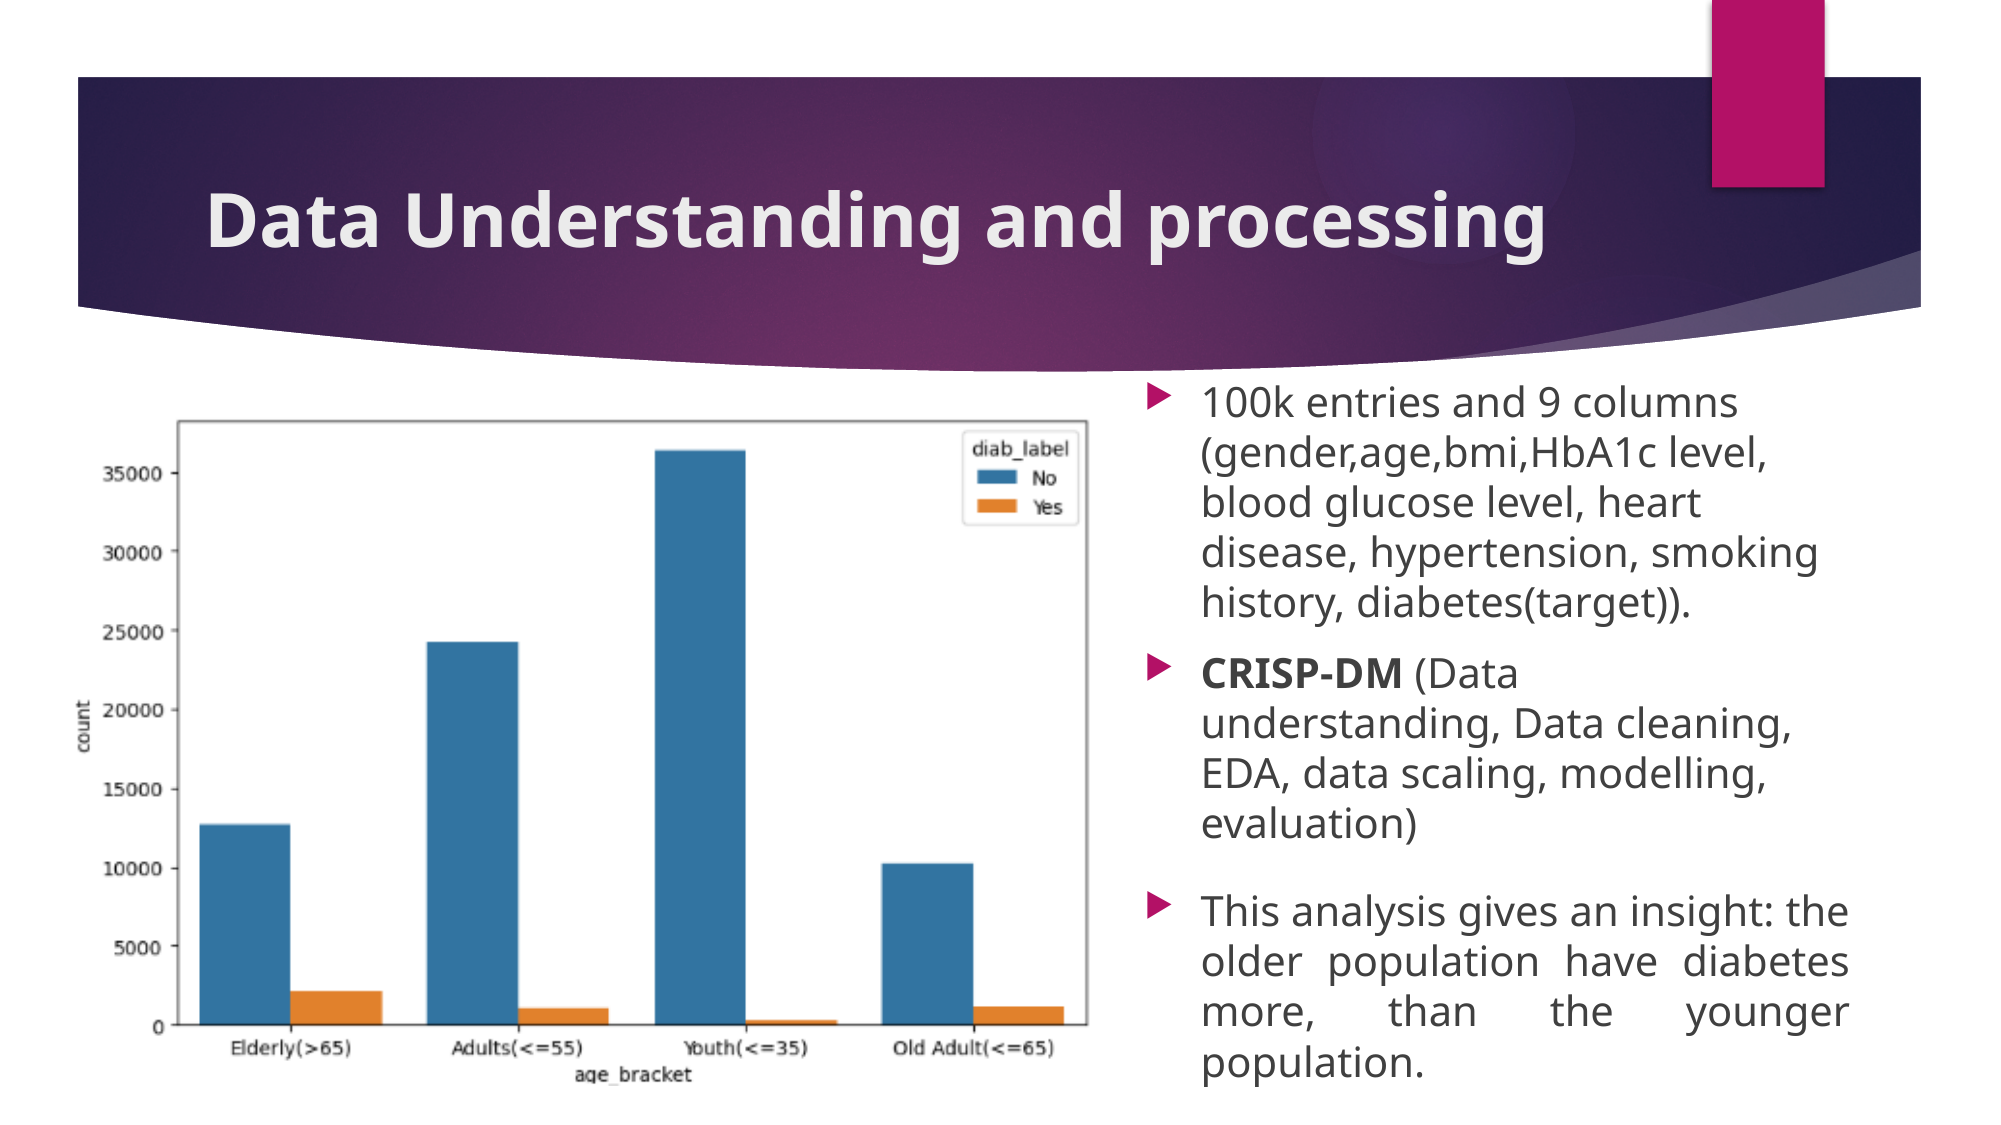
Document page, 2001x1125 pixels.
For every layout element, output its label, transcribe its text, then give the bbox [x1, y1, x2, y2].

list 100k entries and 9 columns (gender,age,bmi,HbA1c level, blood glucose level, heart disease, hypertension, smoking history, diabetes(target)). CRISP-DM (Data understanding, Data cleaning, EDA, data scaling, modelling, evaluation) [1129, 368, 1842, 778]
list This analysis gives an insight: the older population have diabetes more, than the younger population. [1129, 877, 1866, 1125]
title Data Understanding and processing [189, 159, 1627, 276]
picture [36, 406, 1103, 1086]
